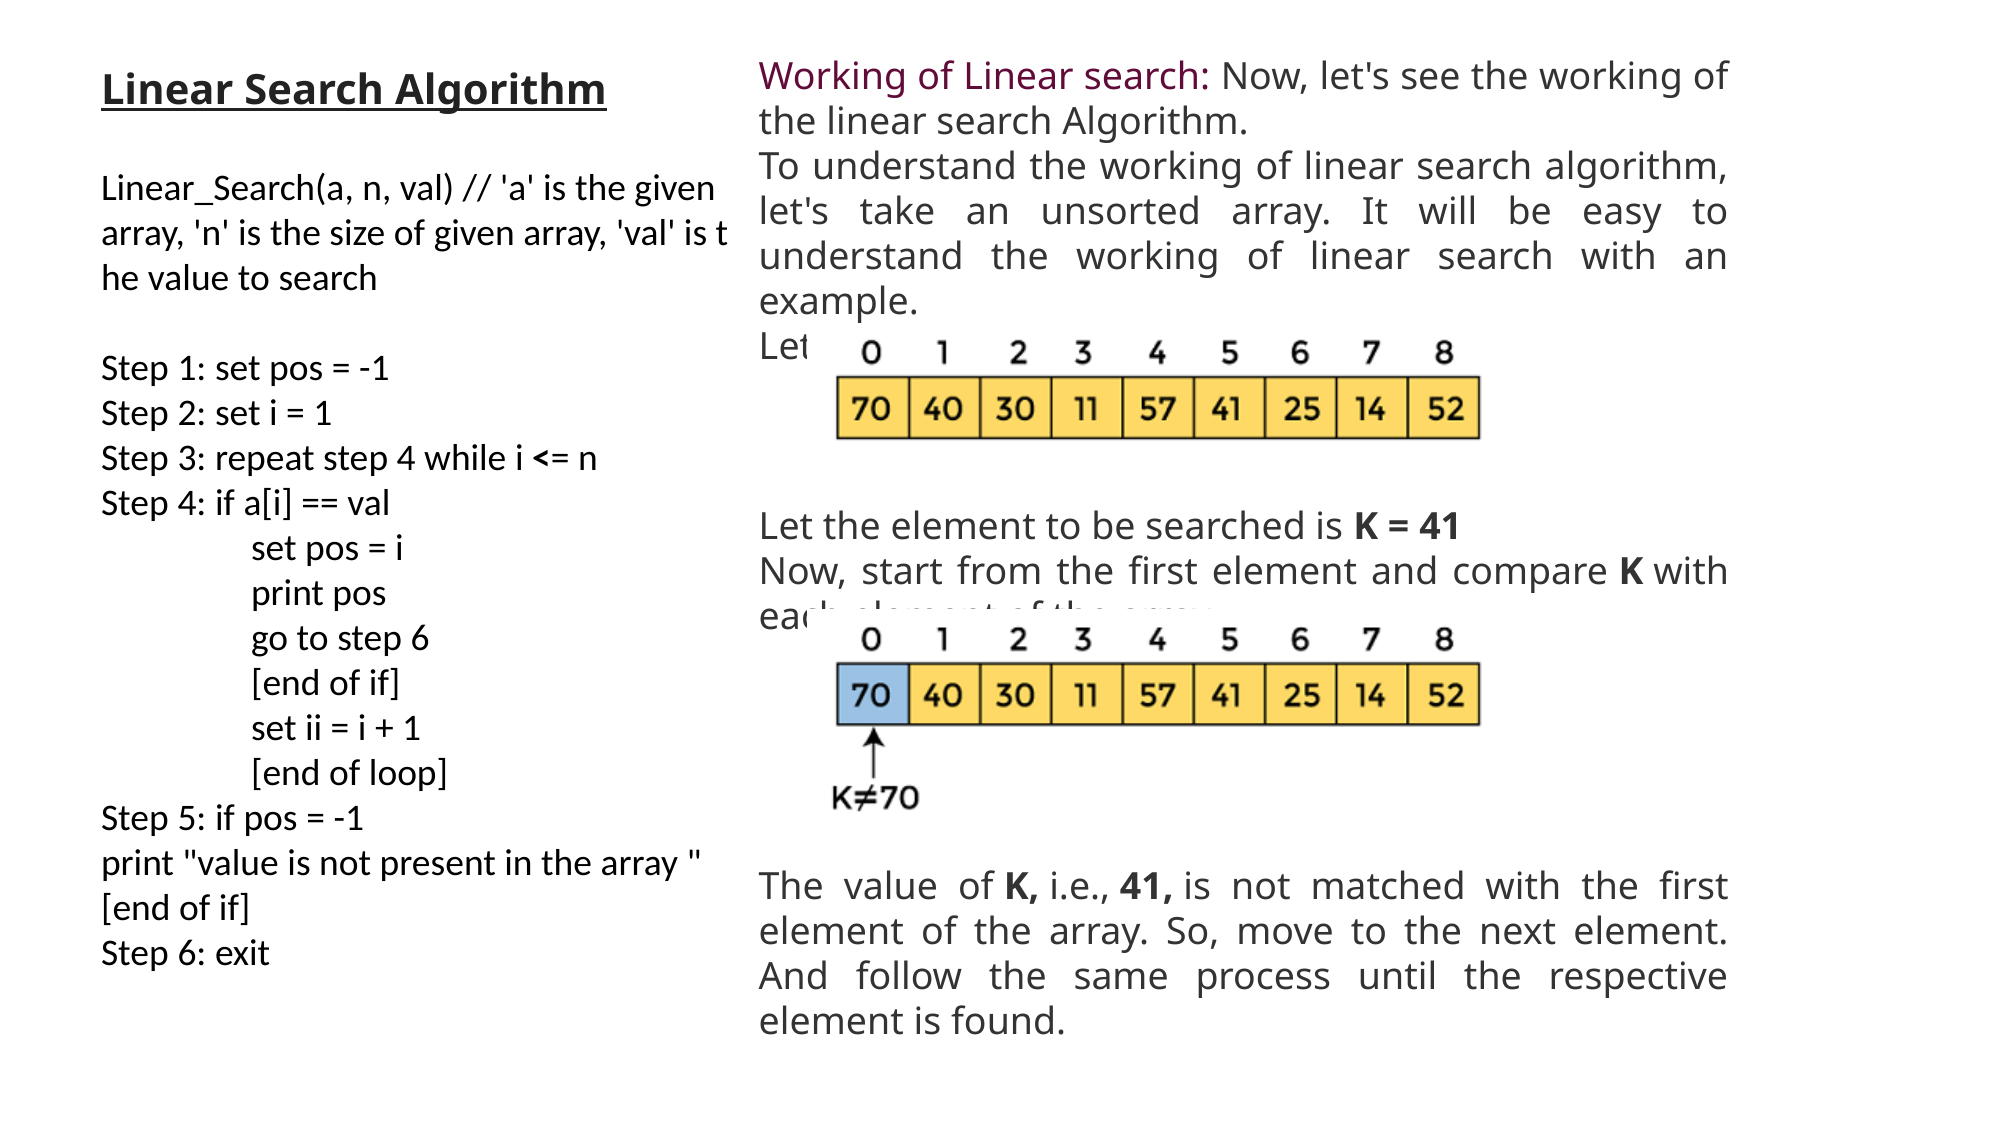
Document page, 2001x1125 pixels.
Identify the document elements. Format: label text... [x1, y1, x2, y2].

picture [807, 323, 1502, 452]
text_box Linear Search Algorithm Linear_Search(a, n, val) // 'a' is the given array, 'n' is the size of given array, 'val' is the value to search Step 1: set pos = -1 Step 2: set i = 1 Step 3: repeat step 4 while i <= n Step 4: if a[i] == val set pos = i print pos go to step 6 [end of if] set ii = i + 1 [end of loop] Step 5: if pos = -1 print "value is not present in the array " [end of if] Step 6: exit [86, 55, 743, 1031]
text_box Working of Linear search: Now, let's see the working of the linear search Algorithm. To understand the working of linear search algorithm, let's take an unsorted array. It will be easy to understand the working of linear search with an example. Let the elements of array are – Let the element to be searched is K = 41 Now, start from the first element and compare K with each element of the array. The value of K, i.e., 41, is not matched with the first element of the array. So, move to the next element. And follow the same process until the respective element is found. [743, 44, 1744, 1125]
picture [807, 609, 1502, 825]
